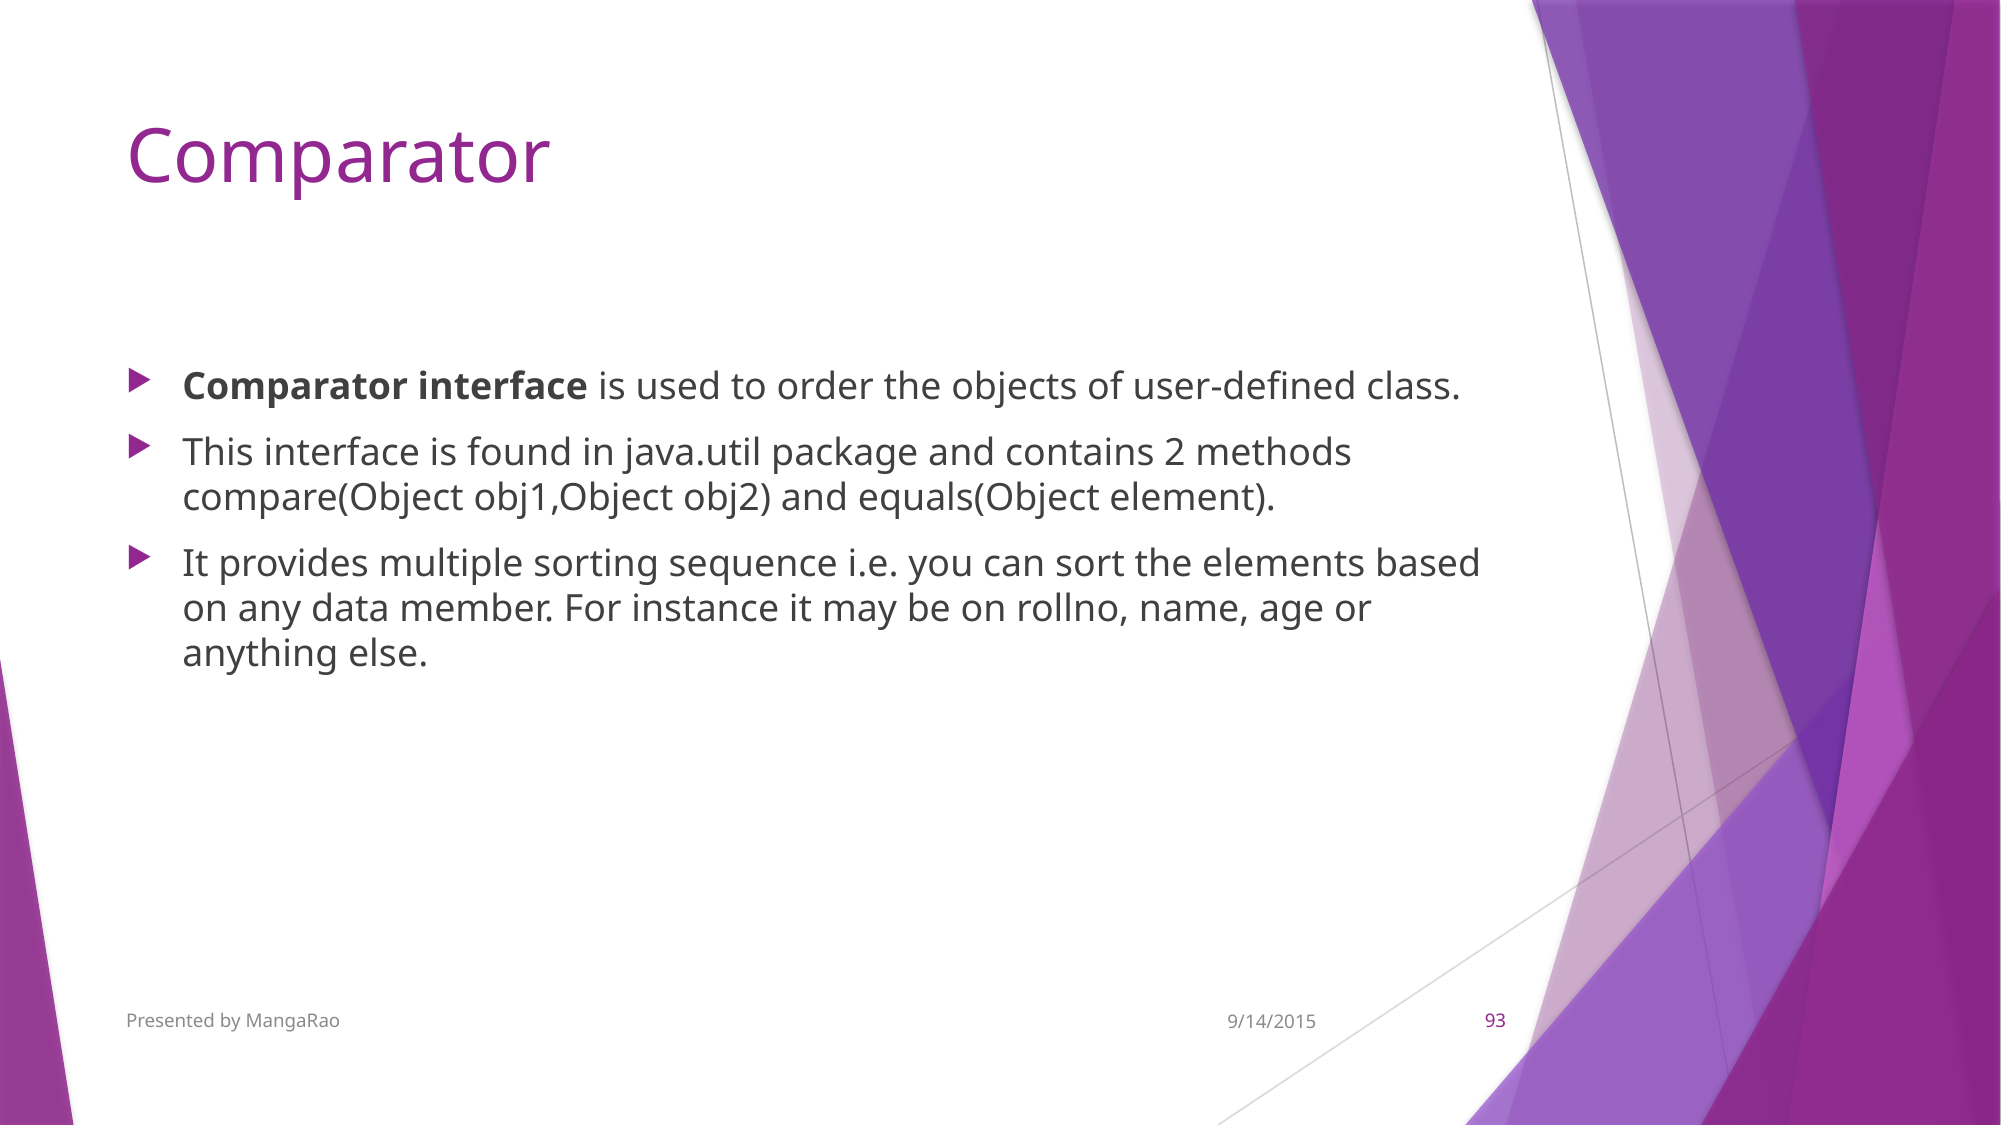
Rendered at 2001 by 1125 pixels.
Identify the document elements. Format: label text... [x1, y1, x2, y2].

title Comparator [111, 99, 1522, 317]
footer Presented by MangaRao [111, 991, 1145, 1051]
list Comparator interface is used to order the objects of user-defined class. This interface is found in java.util package and contains 2 methods compare(Object obj1,Object obj2) and equals(Object element). It provides multiple sorting sequence i.e. you can sort the elements based on any data member. For instance it may be on rollno, name, age or anything else. [111, 354, 1522, 992]
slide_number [1181, 991, 1332, 1051]
slide_number 93 [1409, 991, 1522, 1051]
